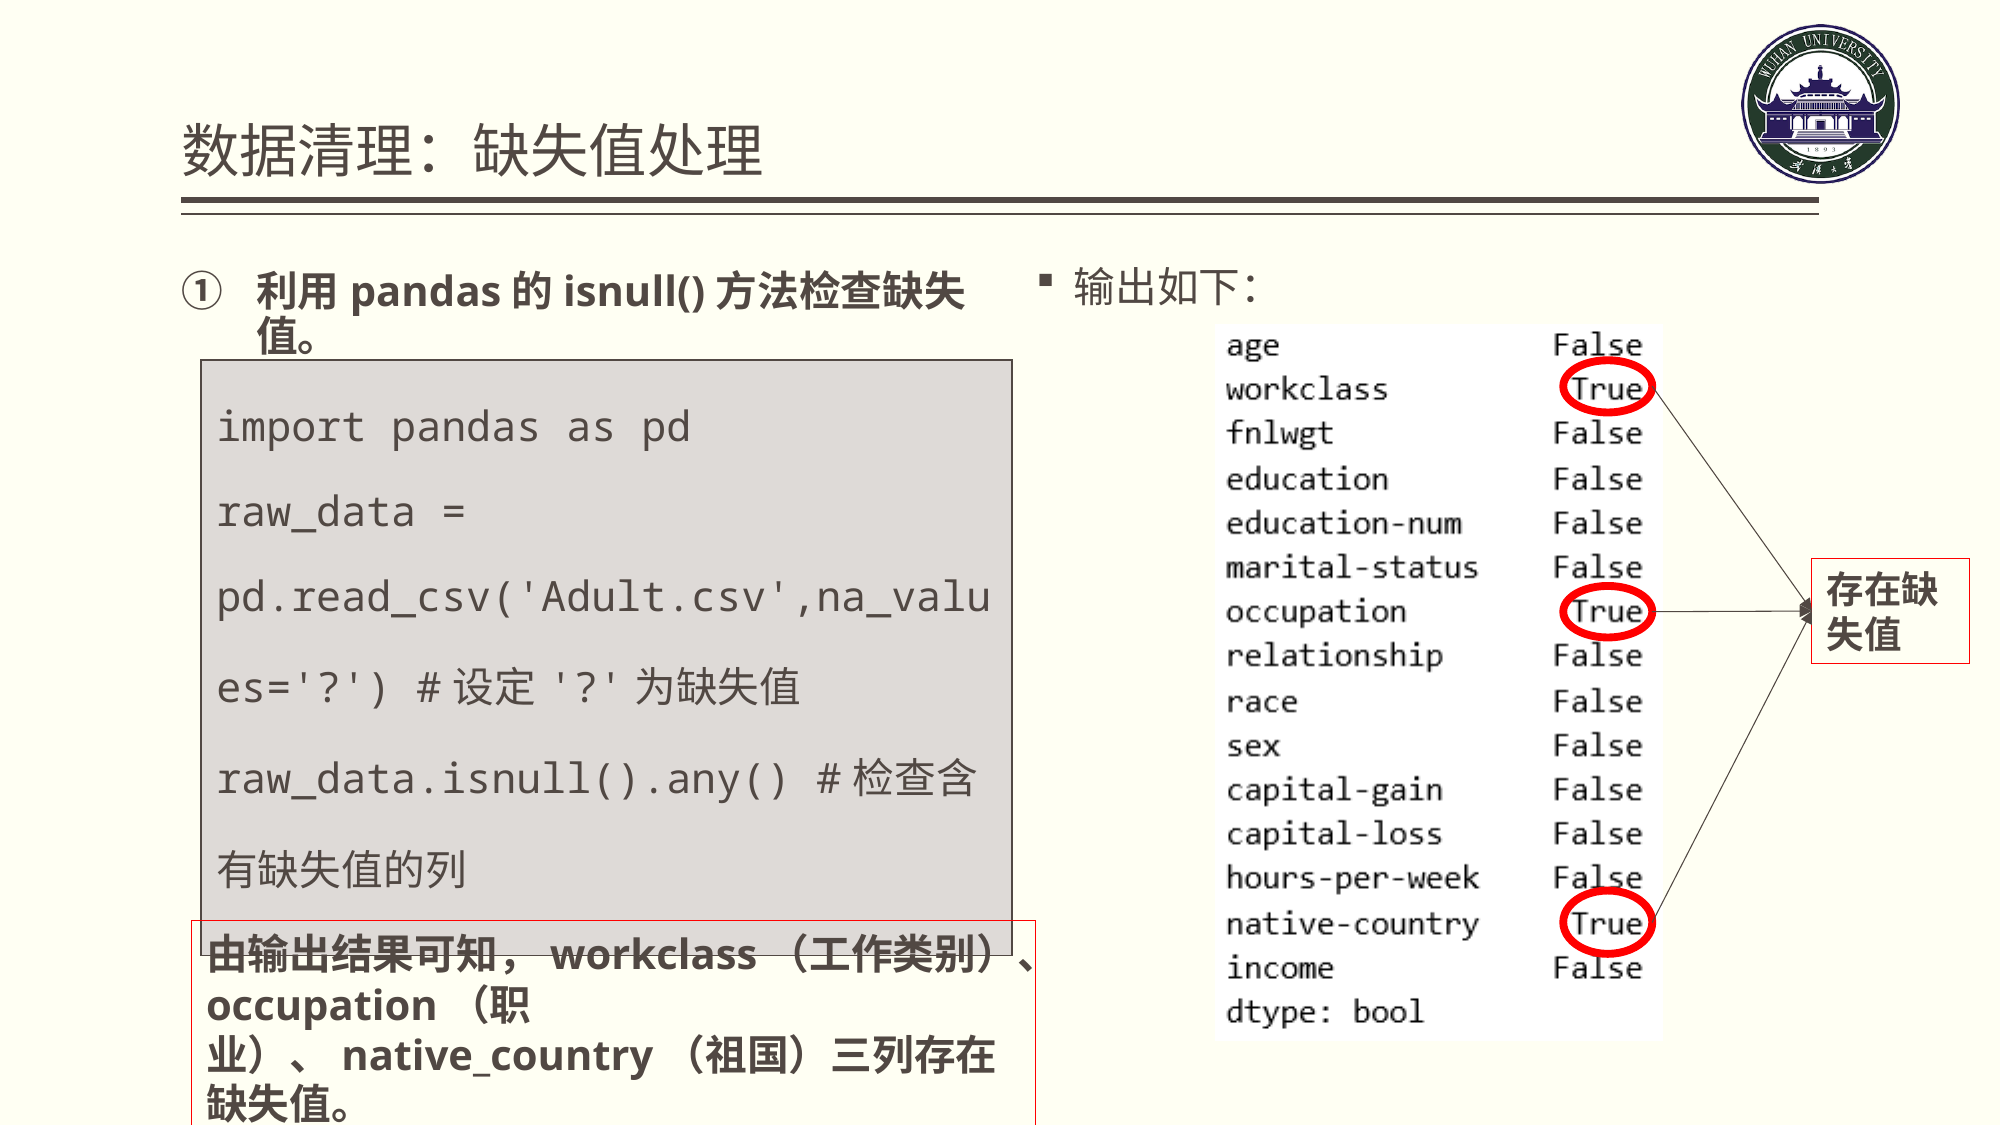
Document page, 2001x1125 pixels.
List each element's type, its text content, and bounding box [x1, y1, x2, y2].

list 输出如下： [1035, 292, 1843, 1041]
picture [1215, 324, 1663, 1041]
text_box 由输出结果可知，workclass（工作类别）、occupation（职业）、native_country（祖国）三列存在缺失值。 [191, 920, 1036, 1125]
text_box 存在缺失值 [1816, 558, 1970, 664]
table_header import pandas as pd raw_data = pd.read_csv('Adult.csv',na_values='?') #设定'?'为缺失值 raw_data.isnull().any() #检查含有缺失值的列 [202, 361, 1011, 920]
title 数据清理：缺失值处理 [181, 12, 1819, 193]
list 利用pandas的isnull()方法检查缺失值。 [181, 262, 988, 1013]
picture [1819, 24, 1900, 184]
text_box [1652, 386, 1812, 610]
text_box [1652, 611, 1812, 923]
